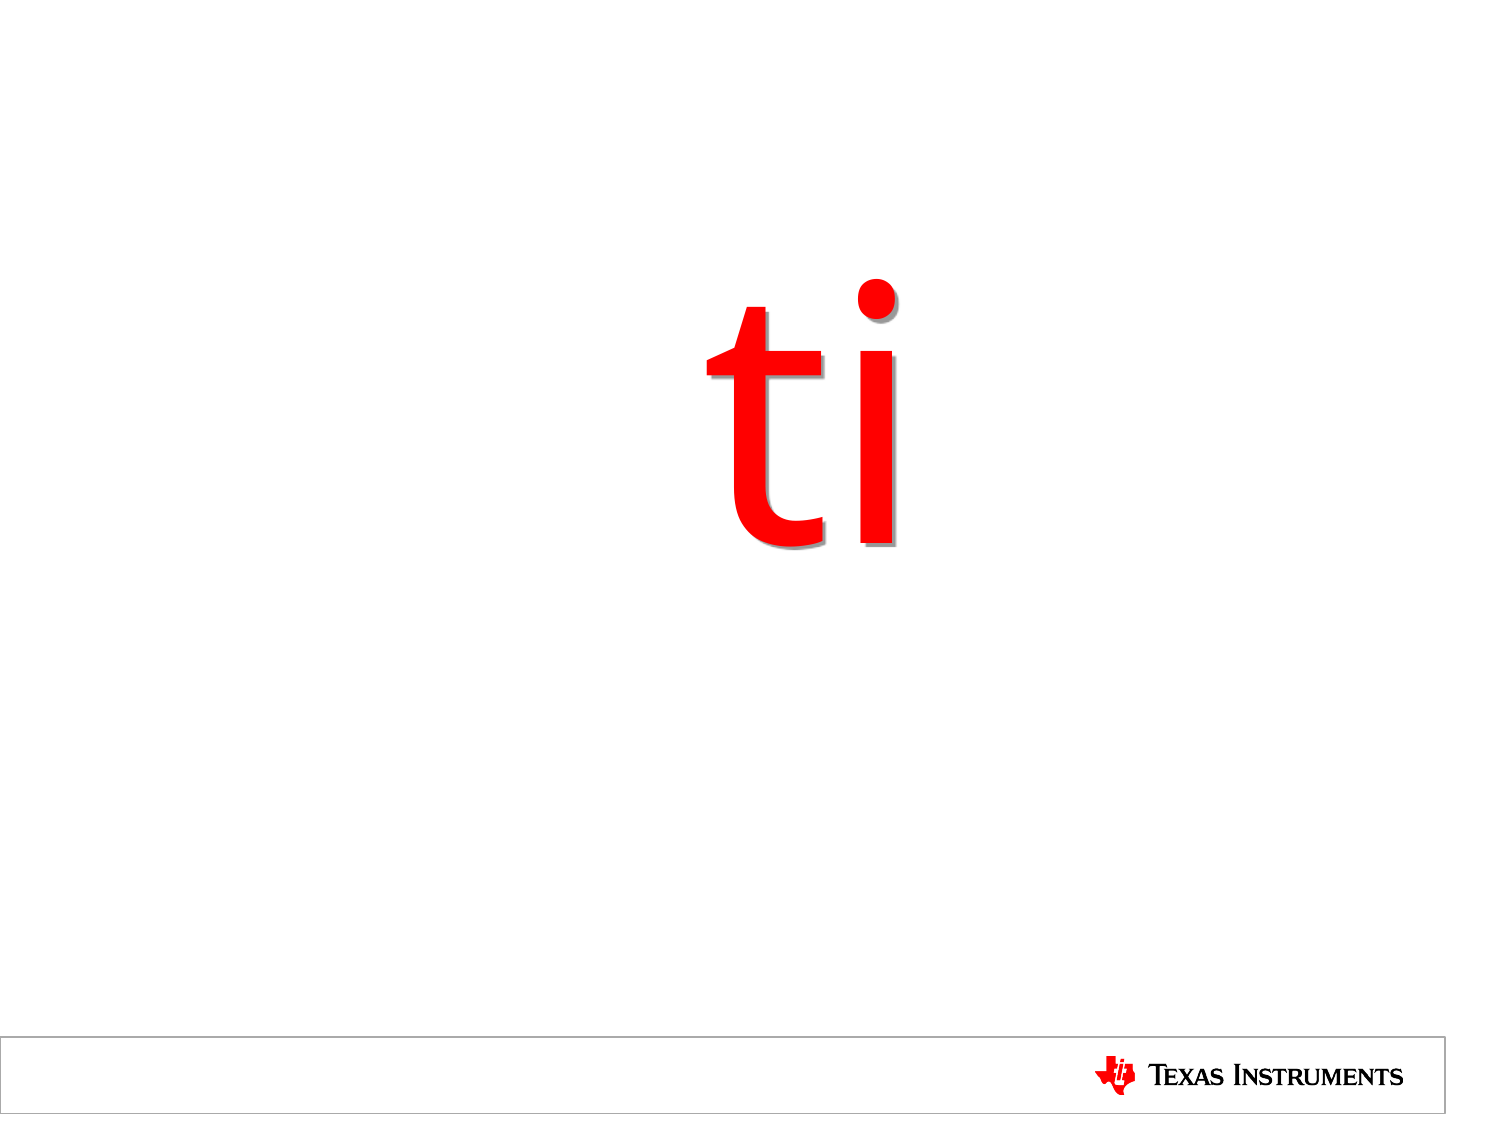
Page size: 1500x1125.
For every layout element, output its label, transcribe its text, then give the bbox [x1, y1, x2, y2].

picture [1095, 1056, 1403, 1095]
text_box ti [99, 261, 1500, 620]
